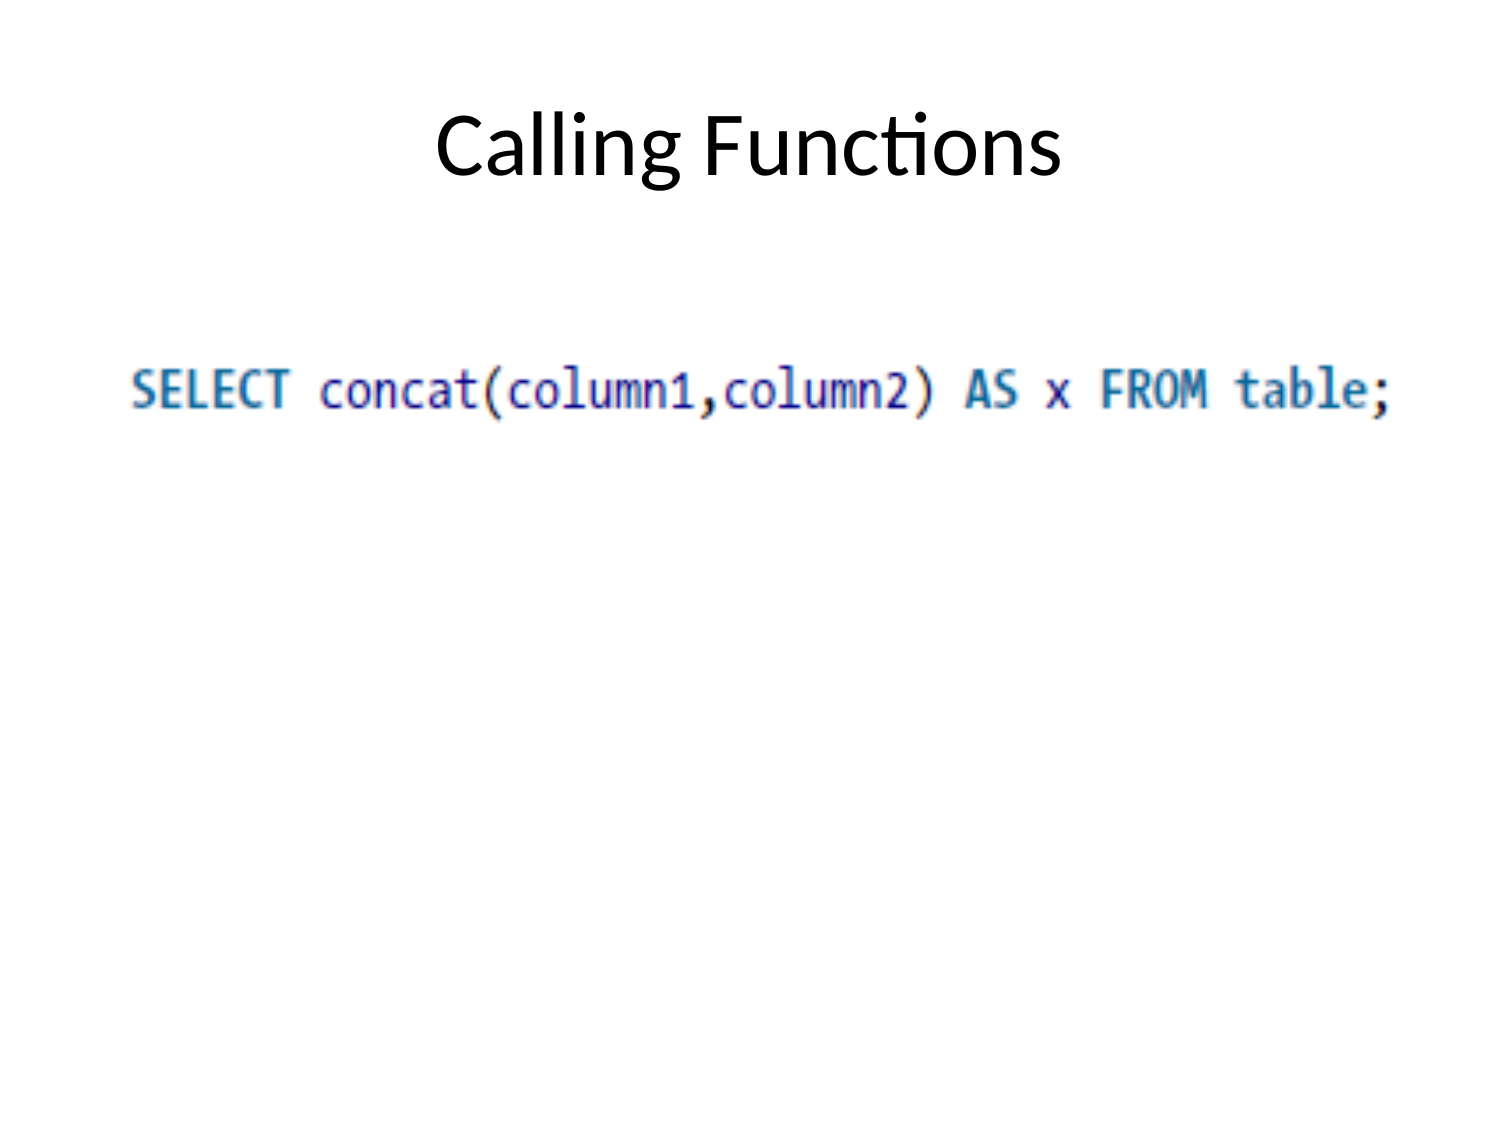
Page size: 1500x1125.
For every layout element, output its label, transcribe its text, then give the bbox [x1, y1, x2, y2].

picture [74, 324, 1482, 463]
title Calling Functions [75, 45, 1425, 233]
